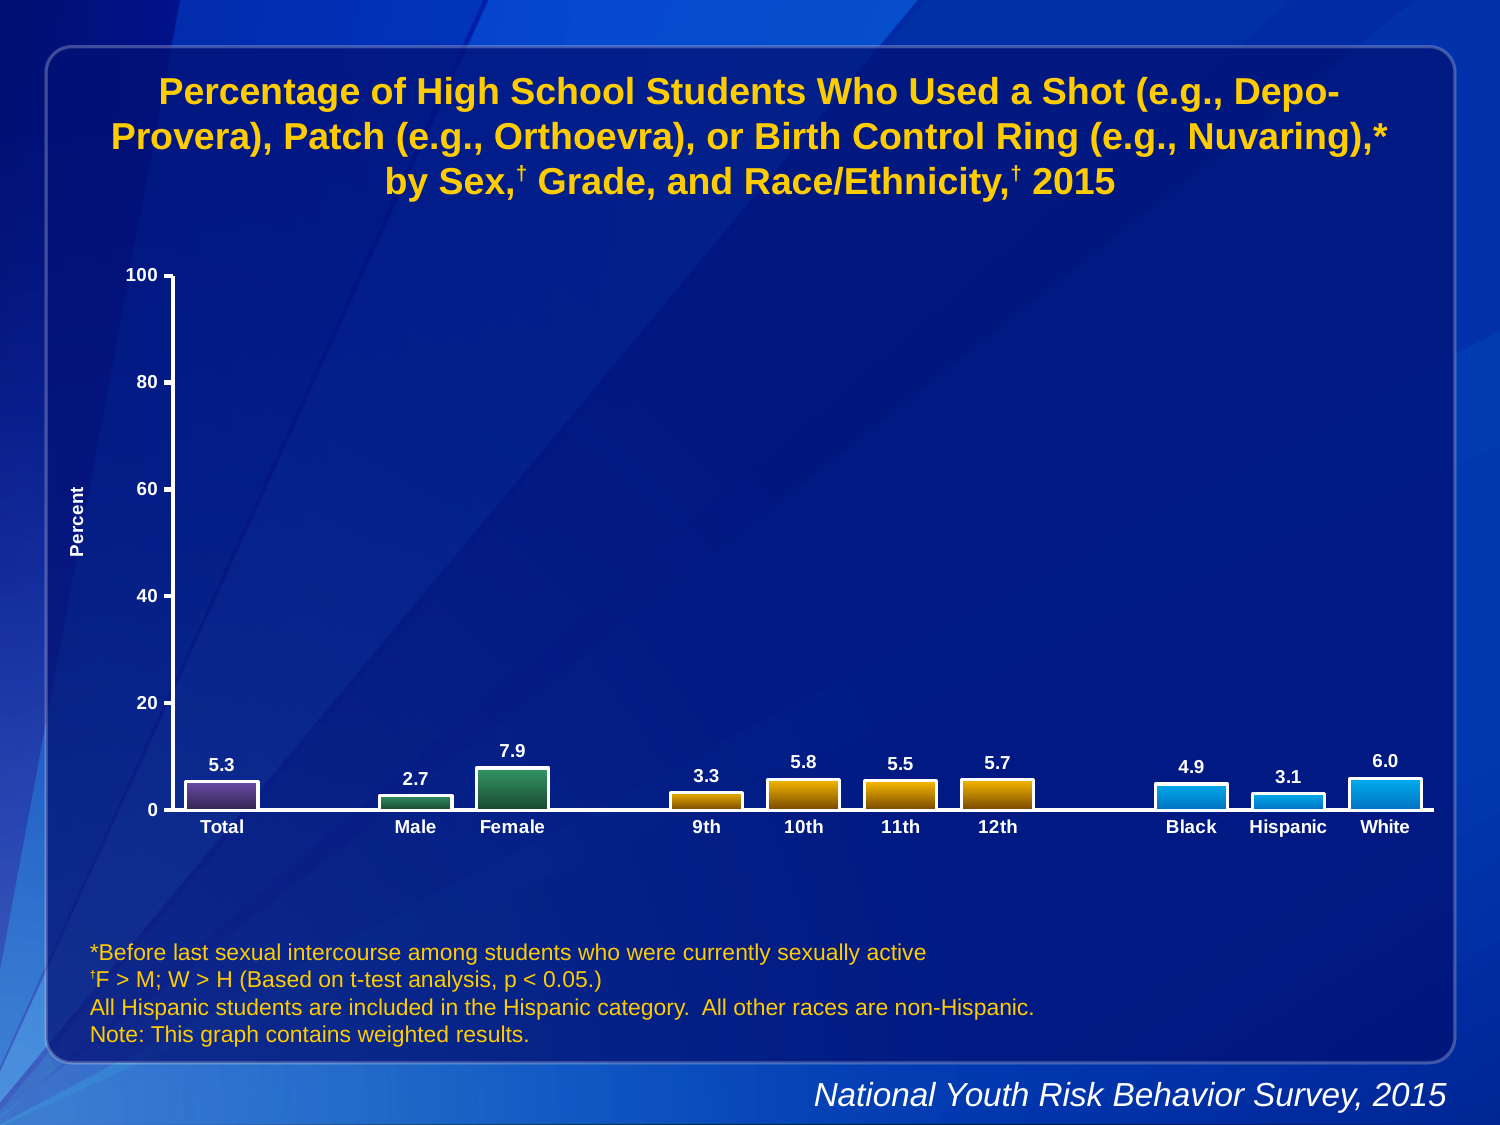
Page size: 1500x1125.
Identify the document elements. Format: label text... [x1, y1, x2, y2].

text_box Percentage of High School Students Who Used a Shot (e.g., Depo-Provera), Patch (e.g., Orthoevra), or Birth Control Ring (e.g., Nuvaring),* by Sex,† Grade, and Race/Ethnicity,† 2015 [74, 59, 1425, 210]
text_box National Youth Risk Behavior Survey, 2015 [637, 1065, 1463, 1125]
picture [0, 0, 1500, 1125]
text_box *Before last sexual intercourse among students who were currently sexually active †F > M; W > H (Based on t-test analysis, p < 0.05.) All Hispanic students are included in the Hispanic category. All other races are non-Hispanic. Note: This graph contains weighted results. [74, 930, 1425, 1055]
chart [37, 252, 1463, 851]
